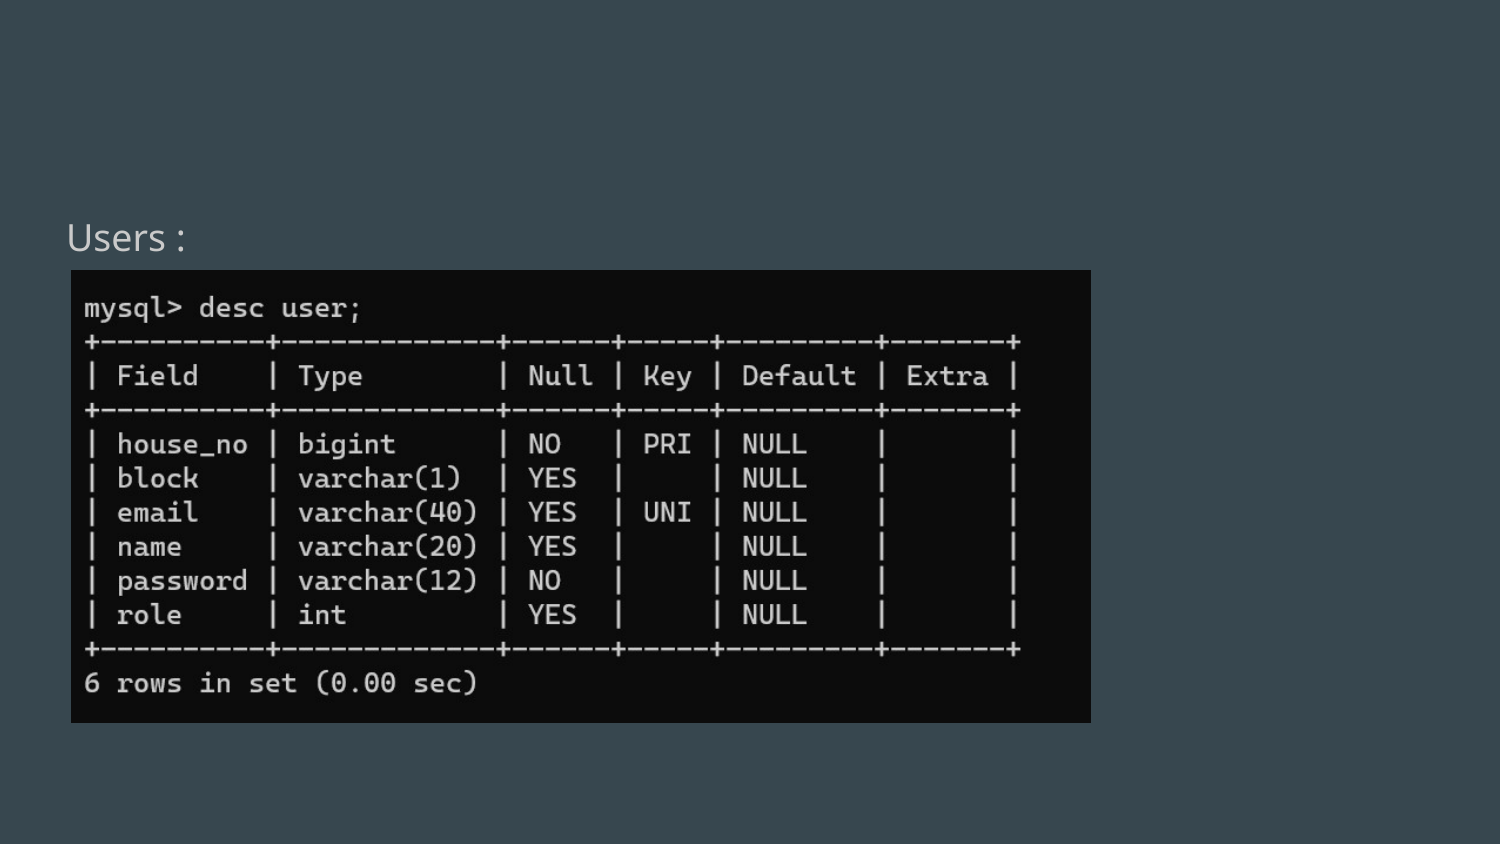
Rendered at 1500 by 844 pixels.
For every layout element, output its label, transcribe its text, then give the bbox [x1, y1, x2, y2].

picture [71, 270, 1091, 723]
list Users : [51, 189, 1449, 750]
